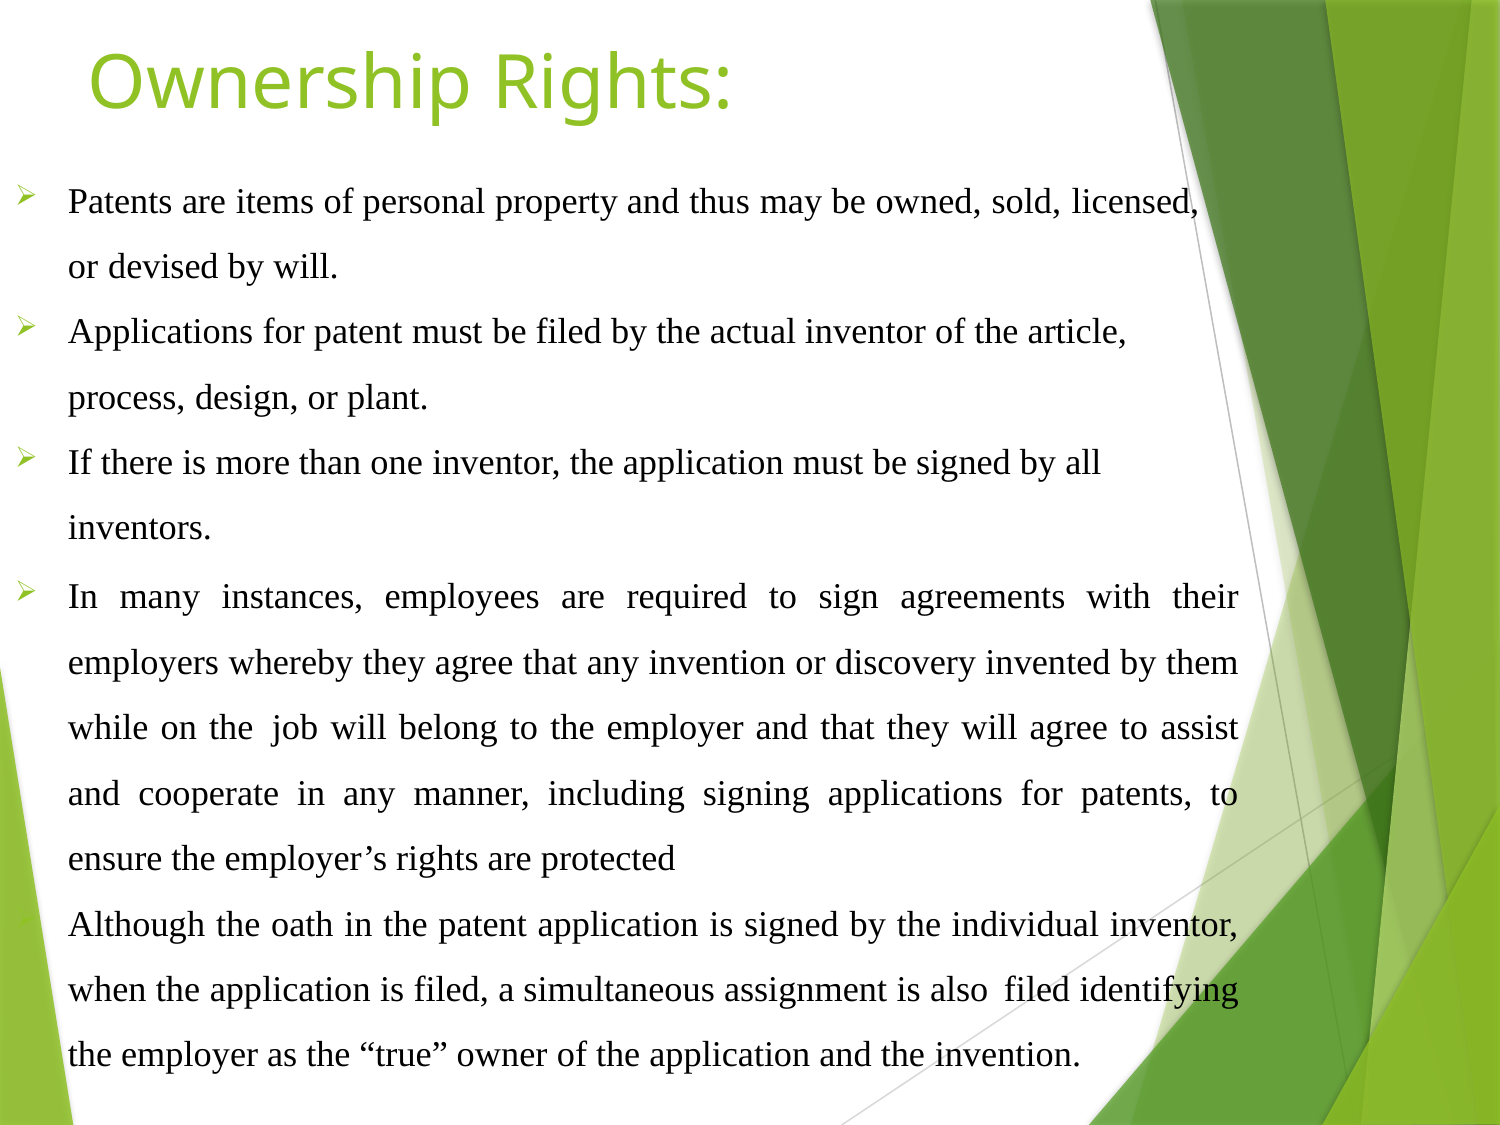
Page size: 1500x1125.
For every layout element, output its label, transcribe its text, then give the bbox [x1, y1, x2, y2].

list Patents are items of personal property and thus may be owned, sold, licensed, or devised by will. Applications for patent must be filed by the actual inventor of the article, process, design, or plant. If there is more than one inventor, the application must be signed by all inventors. In many instances, employees are required to sign agreements with their employers whereby they agree that any invention or discovery invented by them while on the job will belong to the employer and that they will agree to assist and cooperate in any manner, including signing applications for patents, to ensure the employer’s rights are protected Although the oath in the patent application is signed by the individual inventor, when the application is filed, a simultaneous assignment is also filed identifying the employer as the “true” owner of the application and the invention. [0, 147, 1301, 1125]
title Ownership Rights: [72, 26, 1115, 147]
